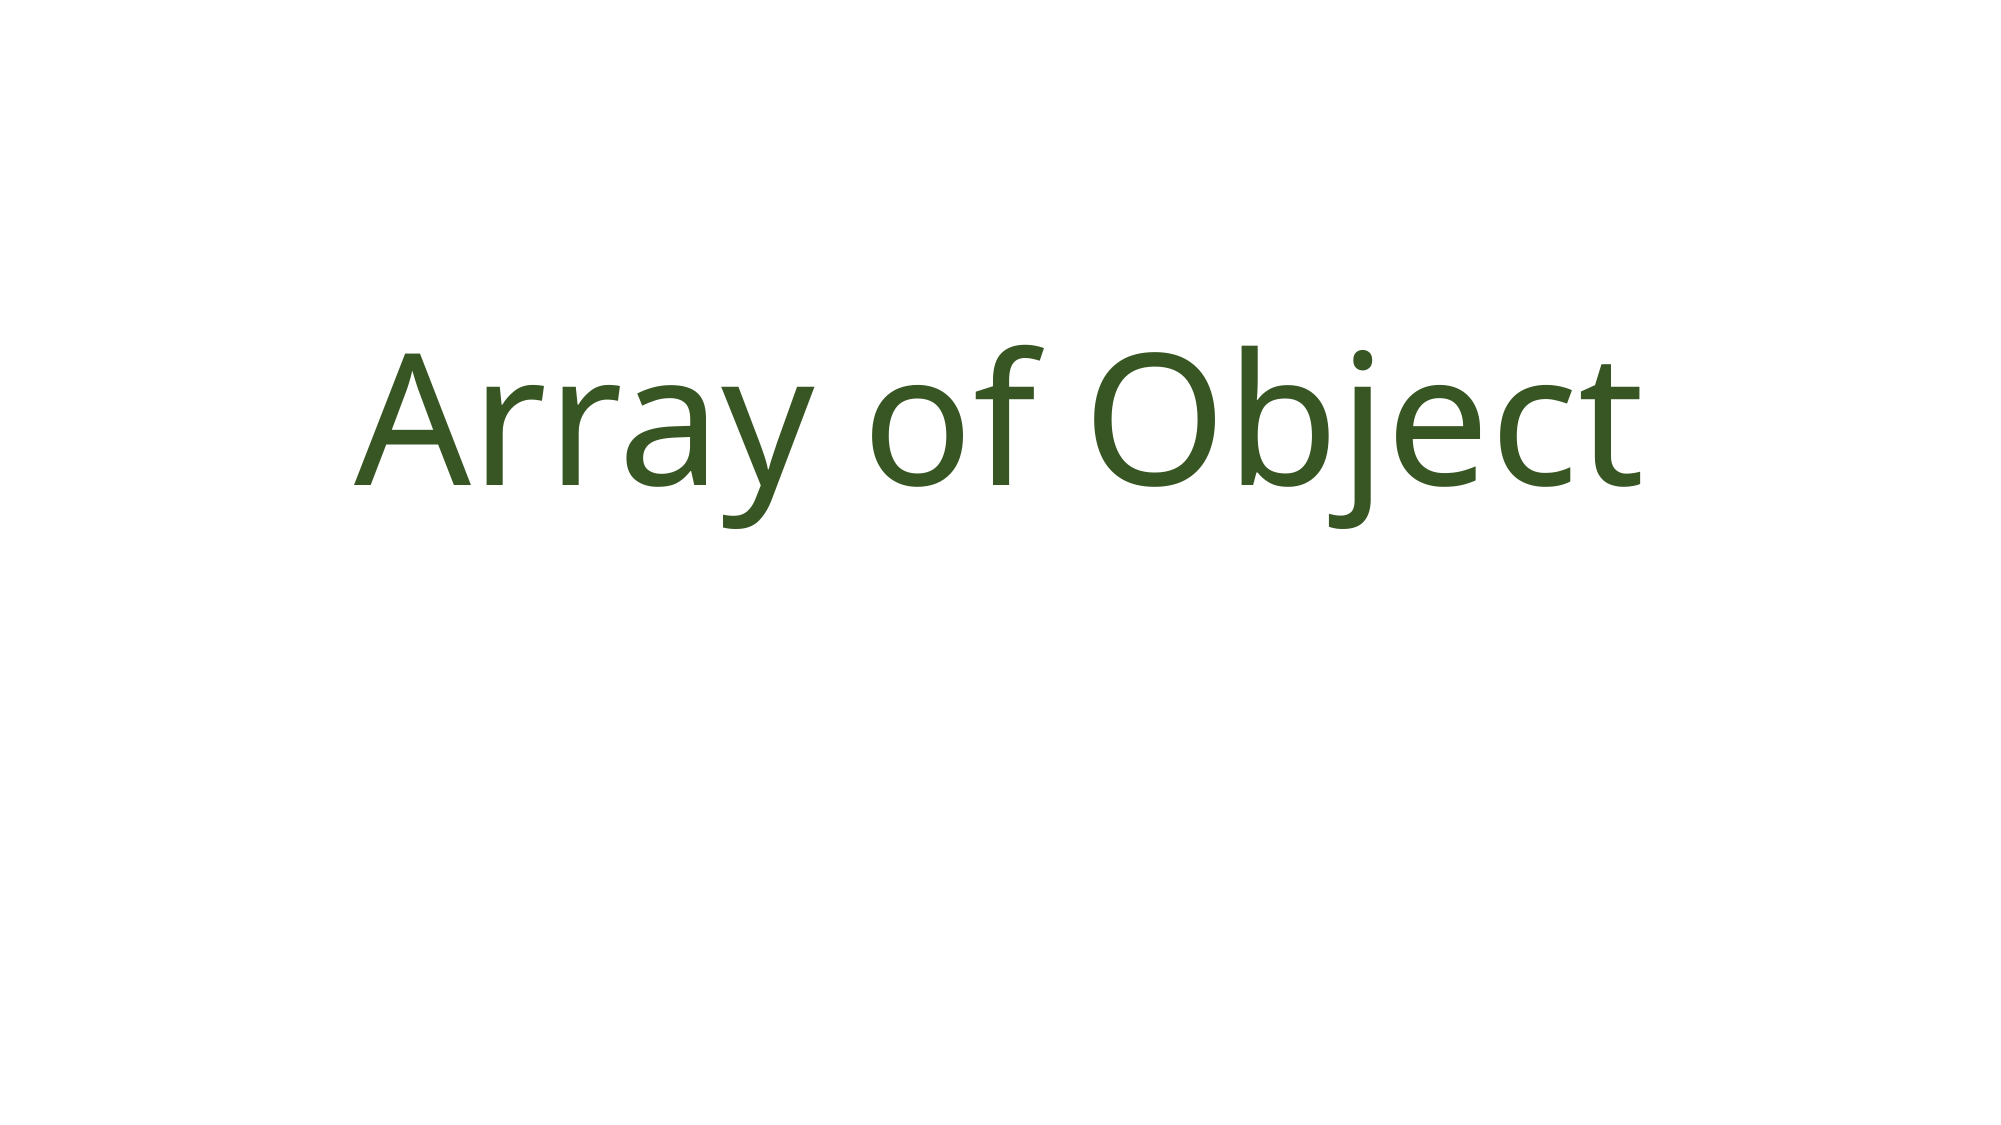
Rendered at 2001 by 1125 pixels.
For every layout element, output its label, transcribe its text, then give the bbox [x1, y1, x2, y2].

subtitle Array of Object [249, 320, 1750, 592]
